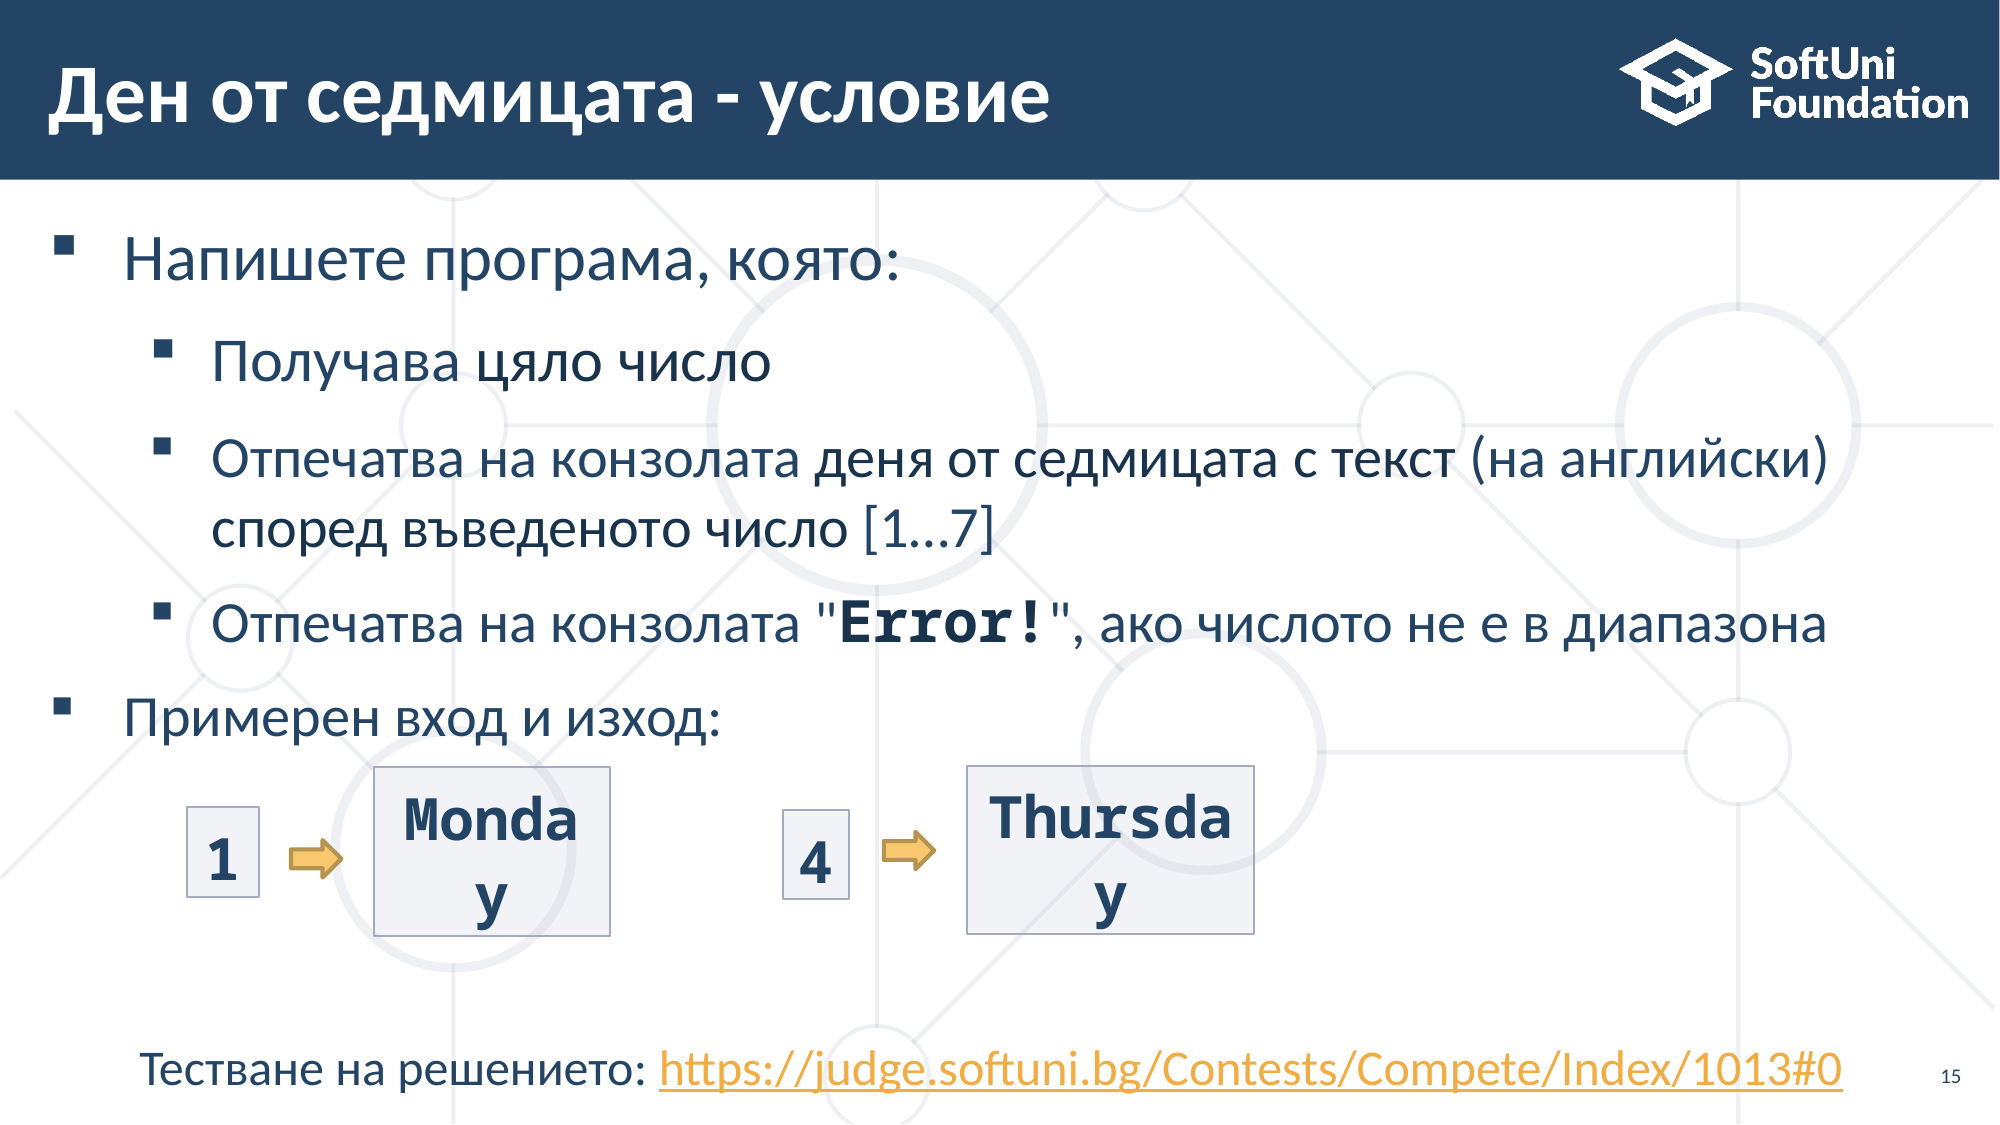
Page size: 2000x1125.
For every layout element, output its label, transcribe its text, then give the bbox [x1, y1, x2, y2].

list Напишете програма, която: Получава цяло число Отпечатва на конзолата деня от седмицата с текст (на английски) според въведеното число [1…7] Отпечатва на конзолата "Error!", ако числото не е в диапазона Примерен вход и изход: [31, 207, 1968, 1122]
text_box Тестване на решението: https://judge.softuni.bg/Contests/Compete/Index/1013#0 [124, 1028, 1863, 1104]
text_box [782, 803, 1255, 900]
title Ден от седмицата - условие [31, 16, 1591, 162]
slide_number 15 [1896, 1049, 1968, 1101]
picture [1618, 38, 1968, 126]
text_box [186, 806, 611, 898]
